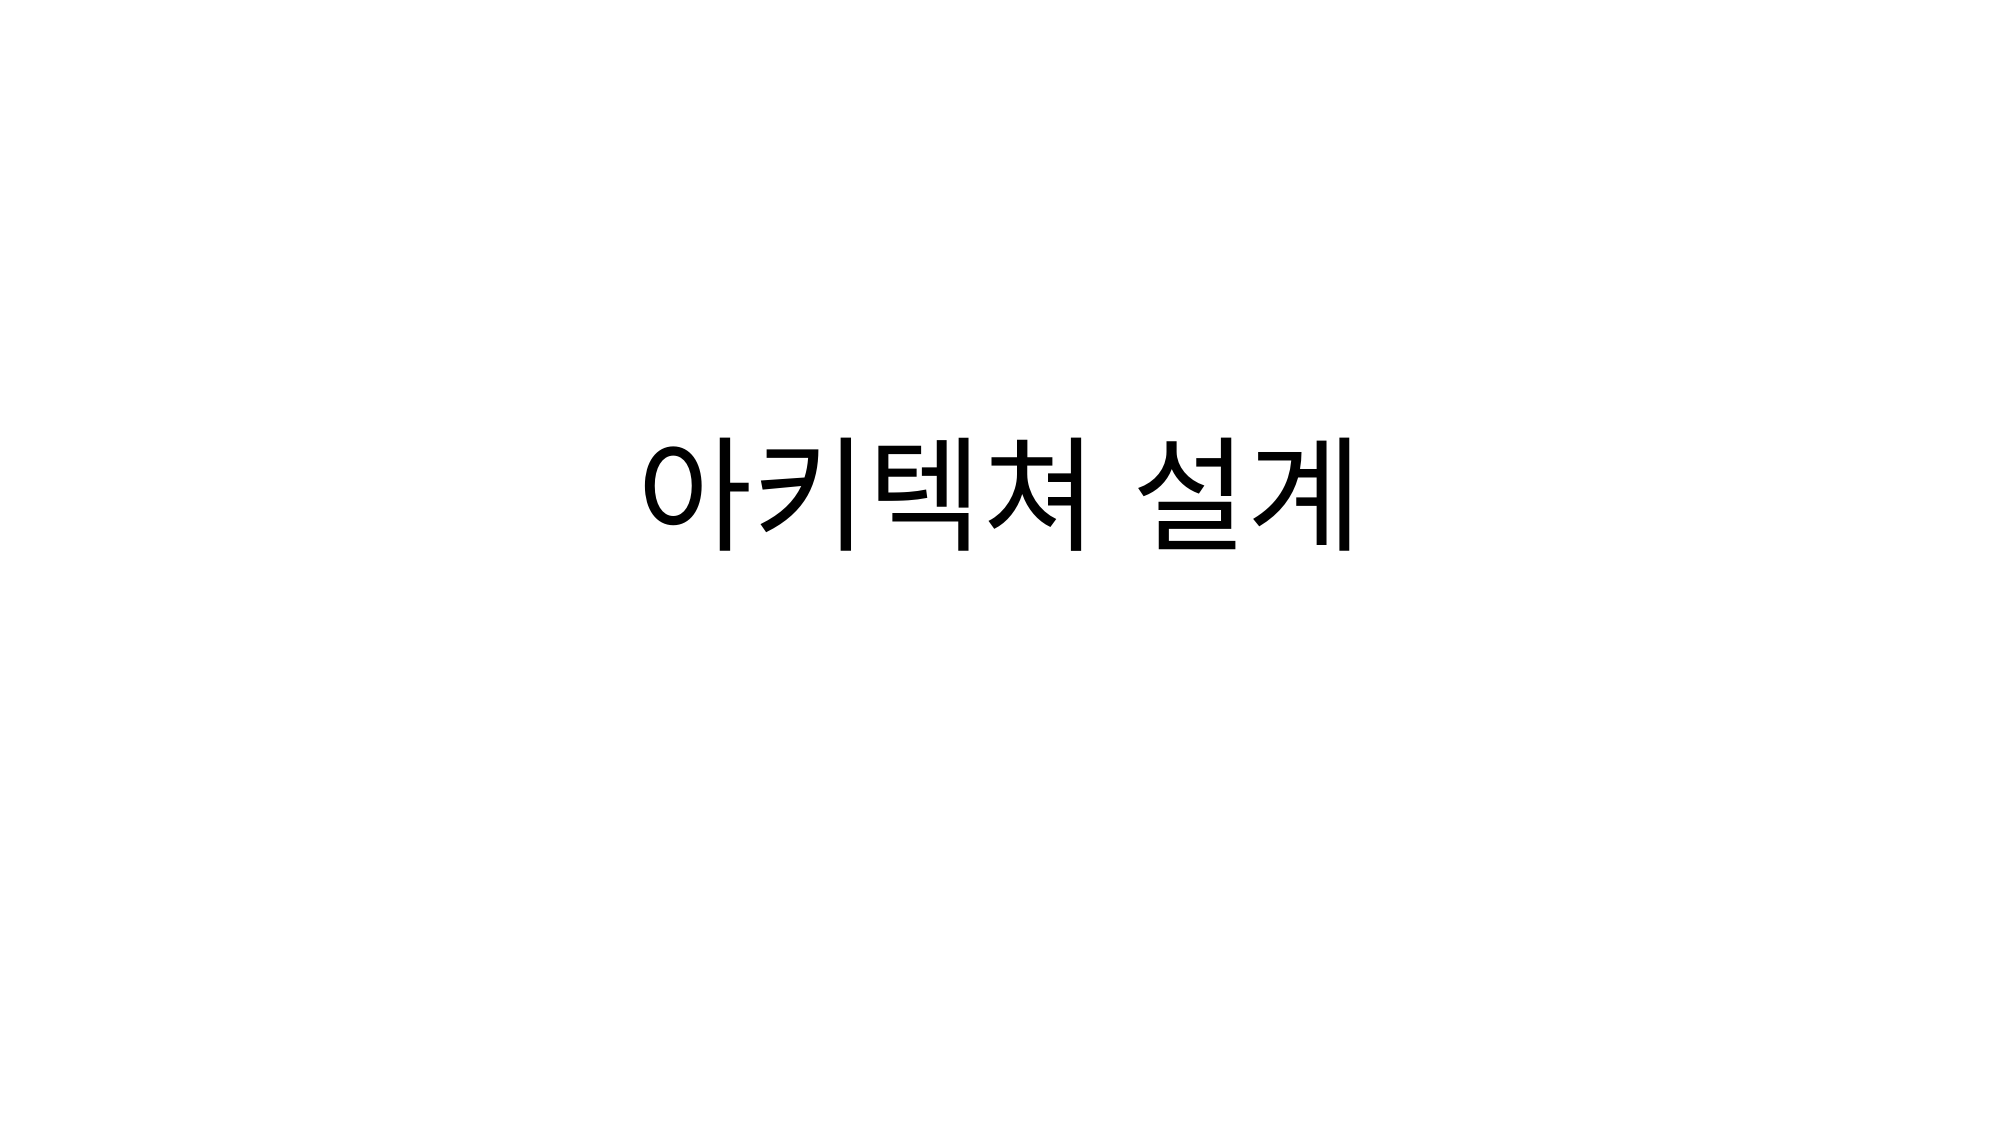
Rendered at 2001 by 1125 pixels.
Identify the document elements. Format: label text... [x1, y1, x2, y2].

title 아키텍쳐 설계 [249, 184, 1750, 576]
